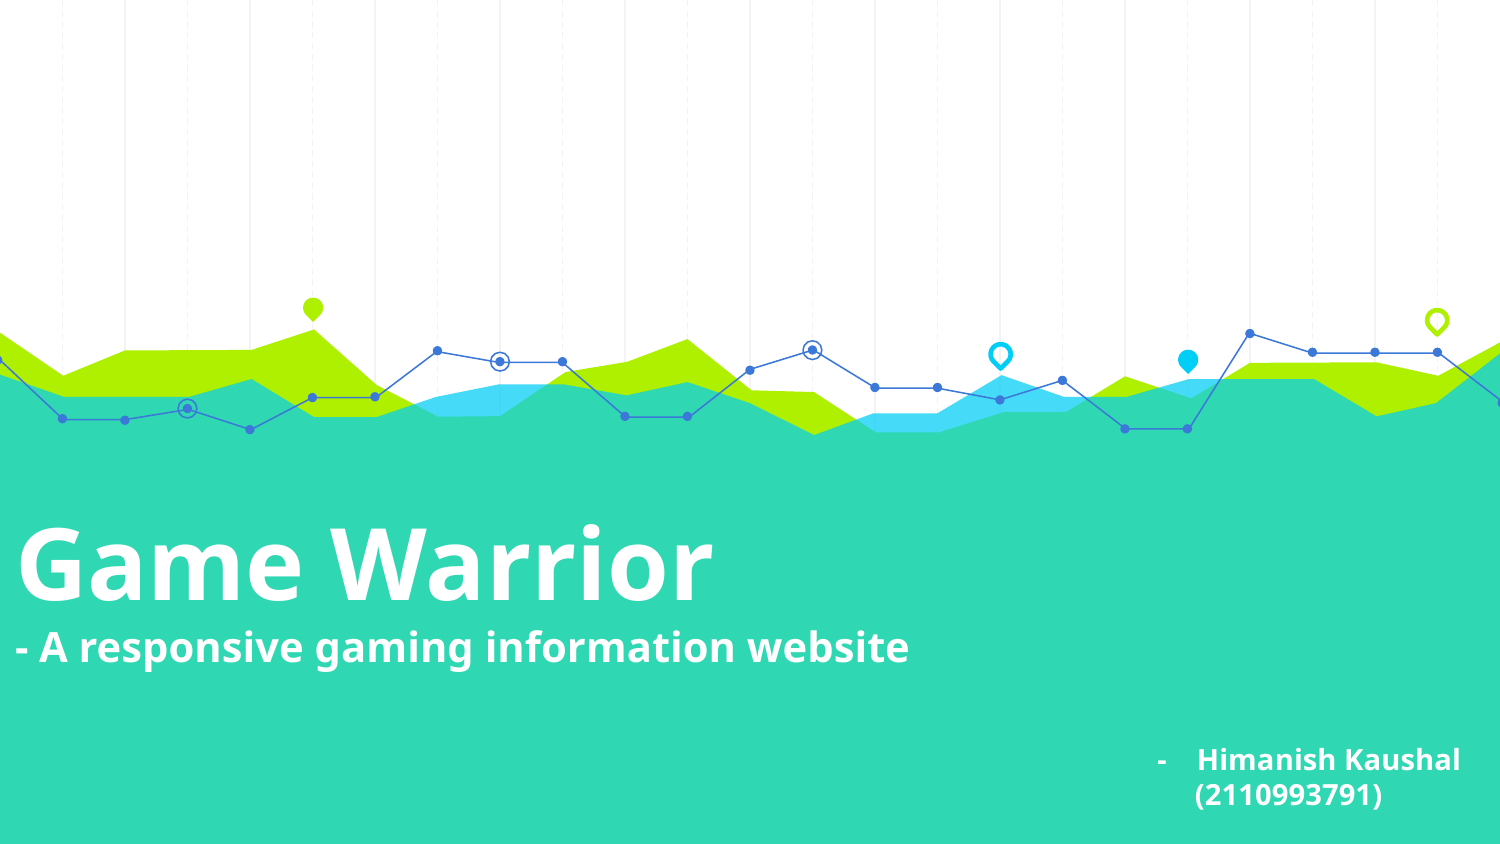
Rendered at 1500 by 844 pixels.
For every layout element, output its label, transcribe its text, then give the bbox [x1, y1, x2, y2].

text_box - Himanish Kaushal (2110993791) [1135, 734, 1500, 844]
title Game Warrior - A responsive gaming information website [0, 490, 1028, 681]
